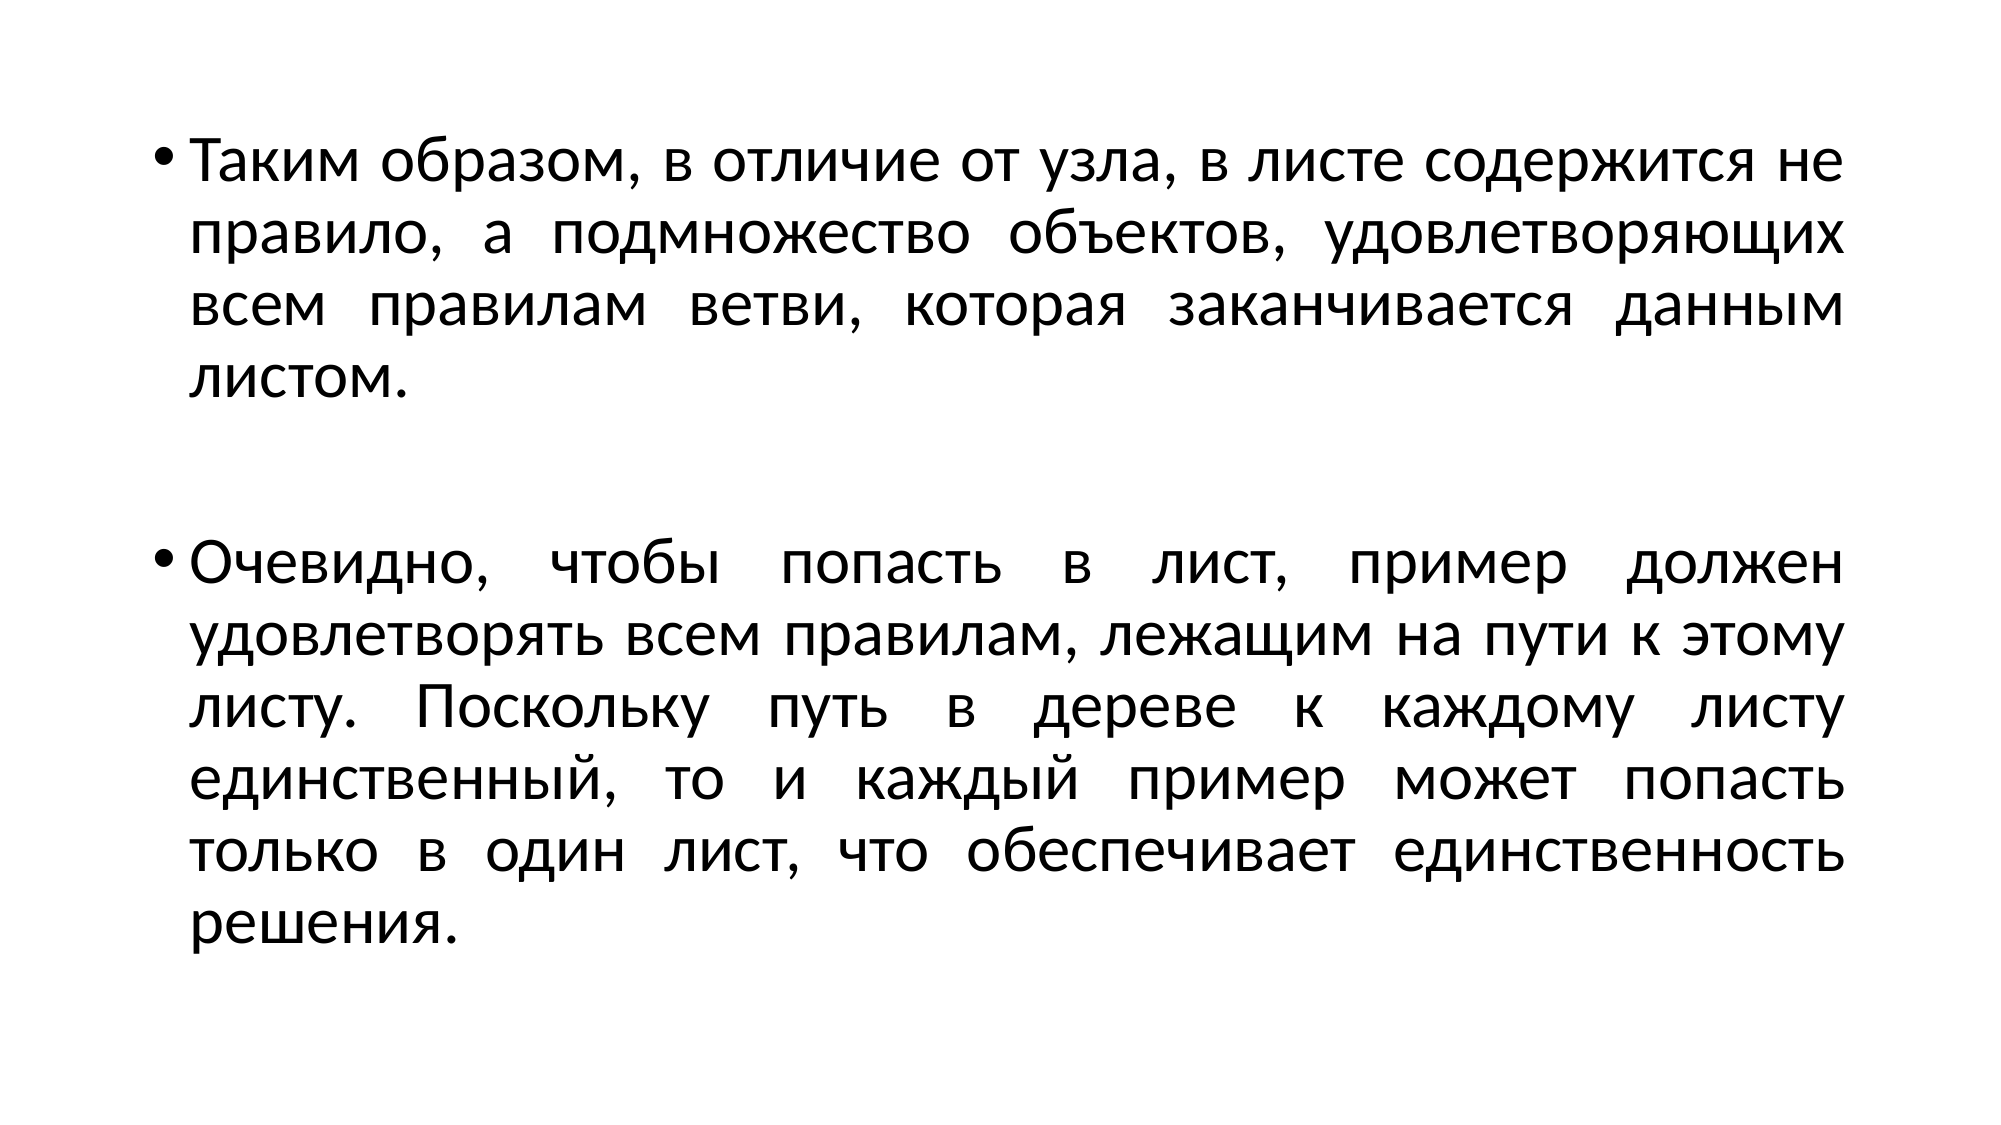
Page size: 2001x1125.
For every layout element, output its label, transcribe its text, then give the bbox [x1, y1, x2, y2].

list Таким образом, в отличие от узла, в листе содержится не правило, а подмножество объектов, удовлетворяющих всем правилам ветви, которая заканчивается данным листом. Очевидно, чтобы попасть в лист, пример должен удовлетворять всем правилам, лежащим на пути к этому листу. Поскольку путь в дереве к каждому листу единственный, то и каждый пример может попасть только в один лист, что обеспечивает единственность решения. [137, 116, 1863, 1100]
